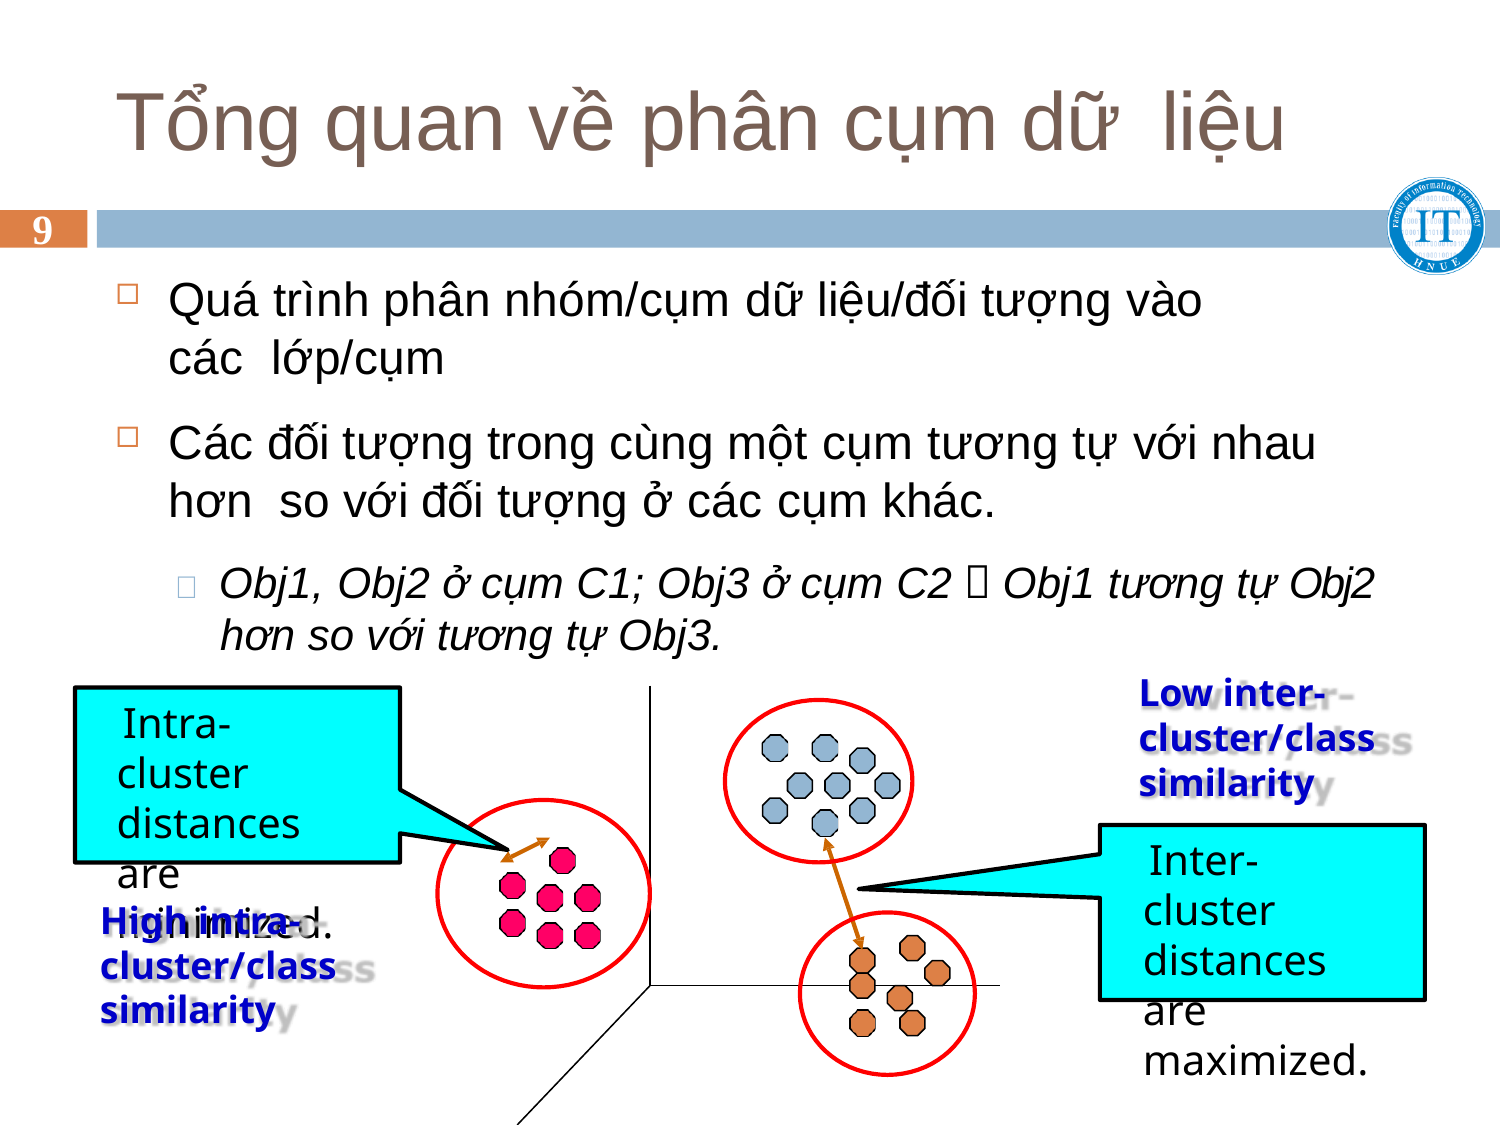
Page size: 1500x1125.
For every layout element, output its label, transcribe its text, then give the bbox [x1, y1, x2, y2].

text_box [74, 884, 418, 1062]
text_box 9 Quá trình phân nhóm/cụm dữ liệu/đối tượng vào các lớp/cụm Các đối tượng trong cùng một cụm tương tự với nhau hơn so với đối tượng ở các cụm khác.  Obj1, Obj2 ở cụm C1; Obj3 ở cụm C2  Obj1 tương tự Obj2 hơn so với tương tự Obj3. [30, 186, 1411, 660]
picture [1381, 169, 1486, 275]
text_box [72, 684, 1428, 1125]
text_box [1112, 655, 1455, 834]
title Tổng quan về phân cụm dữ liệu [113, 65, 1292, 186]
